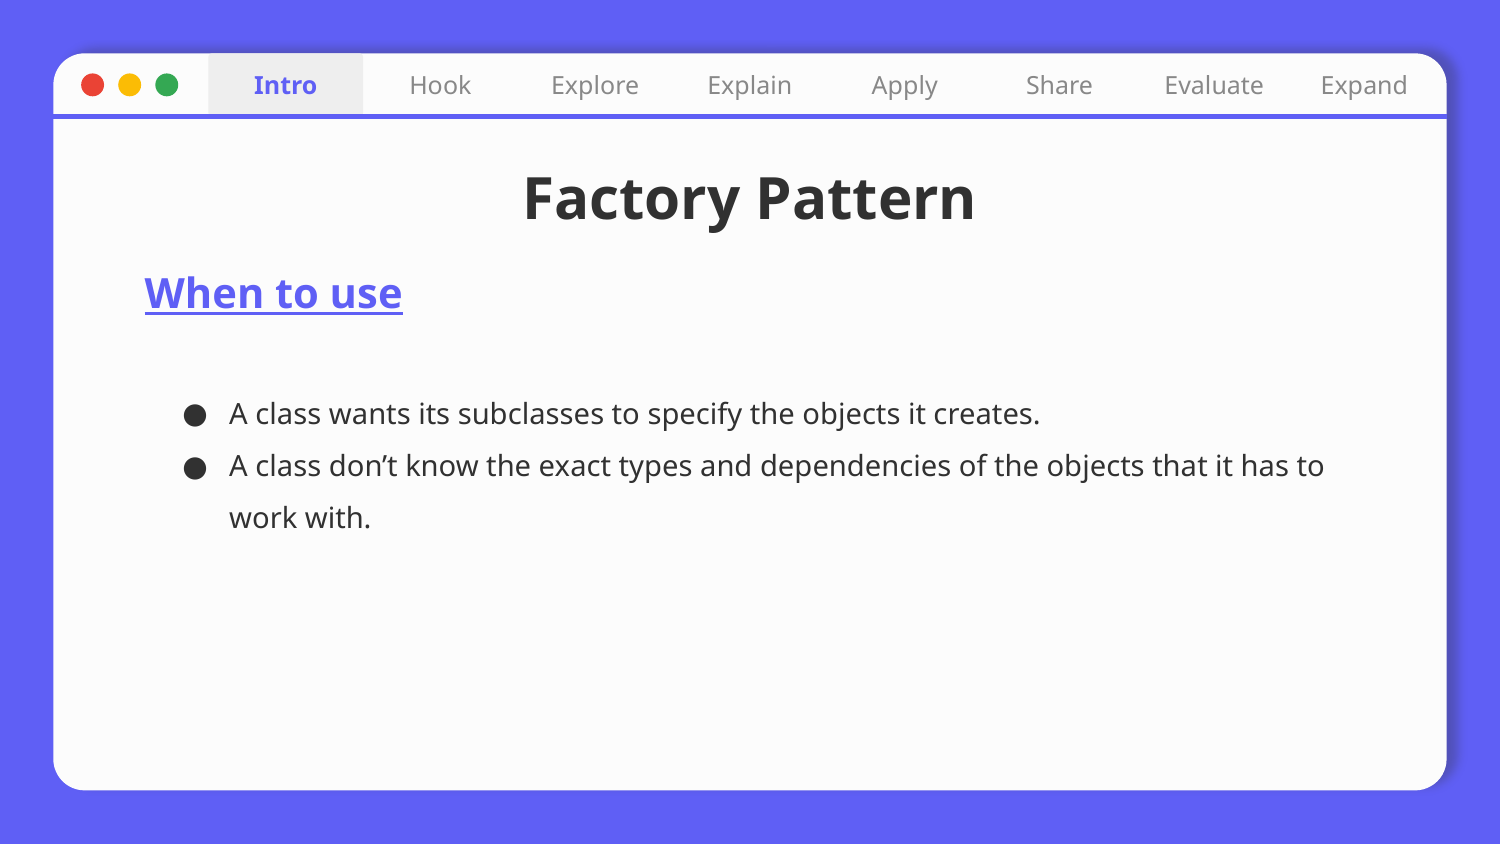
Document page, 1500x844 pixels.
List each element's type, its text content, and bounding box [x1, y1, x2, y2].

title Factory Pattern [116, 159, 1383, 257]
subtitle A class wants its subclasses to specify the objects it creates. A class don’t know the exact types and dependencies of the objects that it has to work with. [166, 362, 1356, 668]
text_box Intro [208, 53, 364, 114]
subtitle When to use [129, 267, 640, 332]
text_box Hook [363, 53, 518, 114]
text_box Expand [1291, 53, 1447, 114]
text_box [80, 73, 179, 97]
text_box Share [982, 53, 1137, 114]
text_box Apply [827, 53, 982, 114]
text_box Explain [672, 53, 827, 114]
text_box Evaluate [1136, 53, 1292, 114]
text_box Explore [517, 53, 672, 114]
